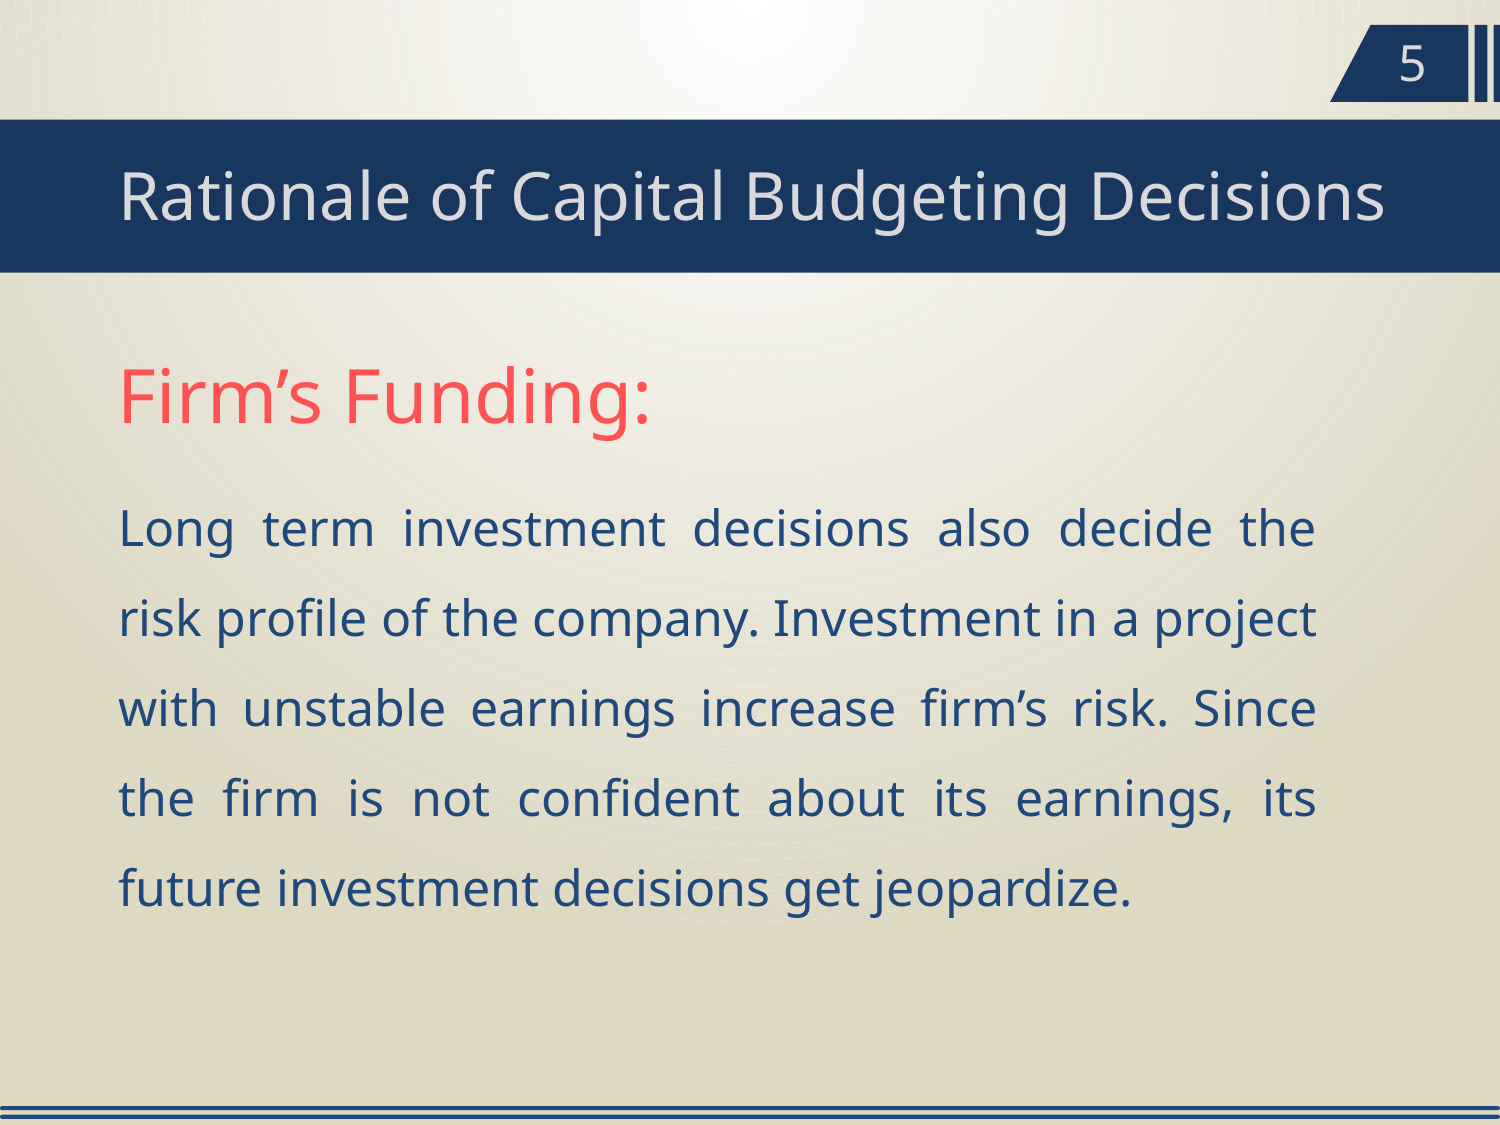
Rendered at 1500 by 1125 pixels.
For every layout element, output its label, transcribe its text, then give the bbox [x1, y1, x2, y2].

text_box Firm’s Funding: [103, 340, 1237, 446]
text_box Long term investment decisions also decide the risk profile of the company. Investment in a project with unstable earnings increase firm’s risk. Since the firm is not confident about its earnings, its future investment decisions get jeopardize. [103, 459, 1333, 924]
text_box Rationale of Capital Budgeting Decisions [103, 146, 1427, 241]
text_box 5 [1384, 24, 1452, 99]
